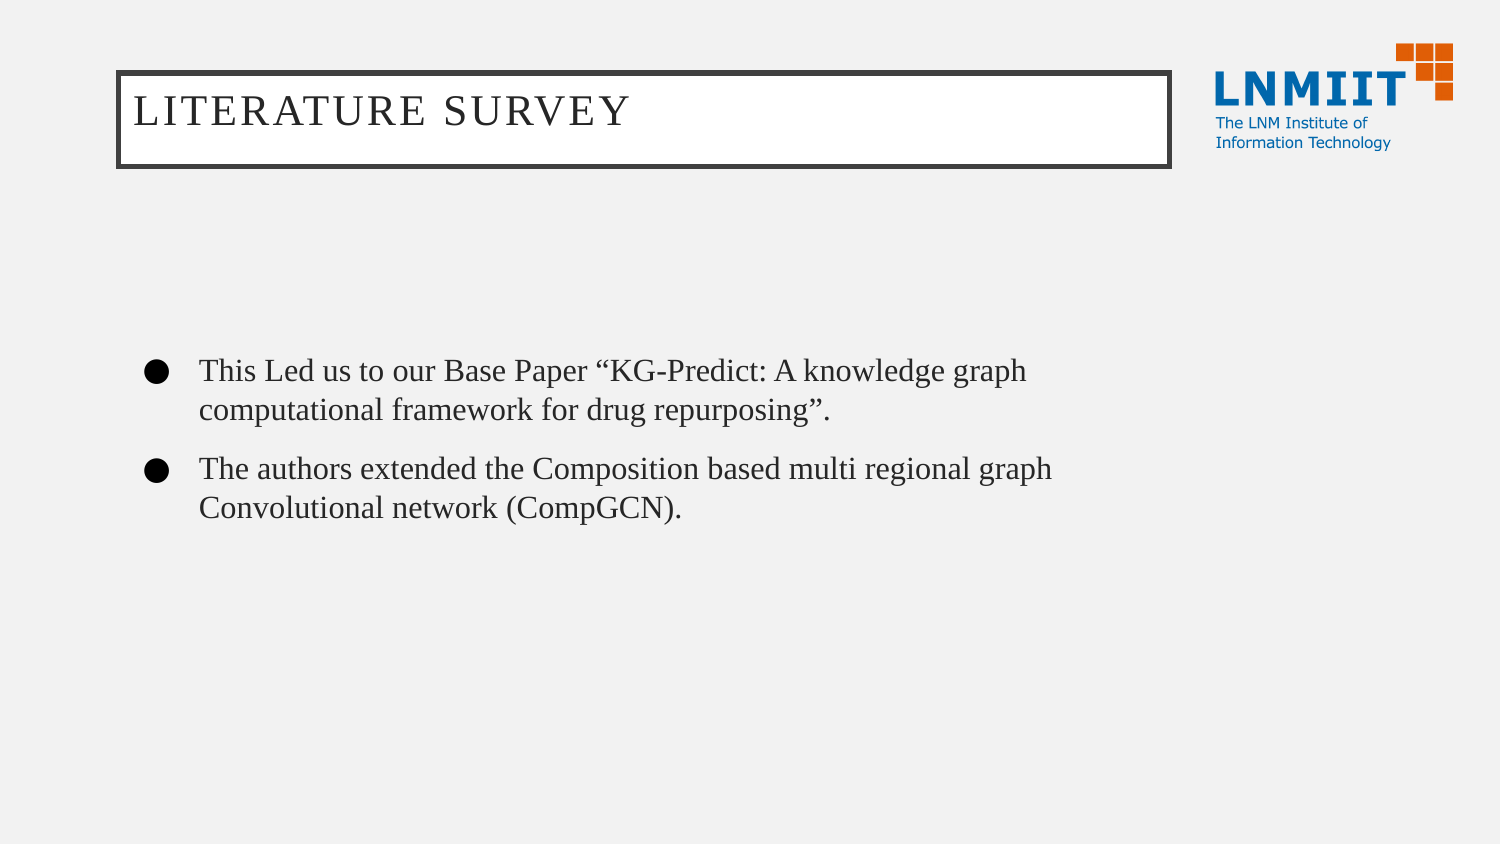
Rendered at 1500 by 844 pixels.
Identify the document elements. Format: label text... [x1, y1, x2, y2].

text_box This Led us to our Base Paper “KG-Predict: A knowledge graph computational framework for drug repurposing”. The authors extended the Composition based multi regional graph Convolutional network (CompGCN). [104, 334, 1170, 844]
title Literature Survey [116, 70, 1172, 169]
picture [1200, 34, 1464, 157]
